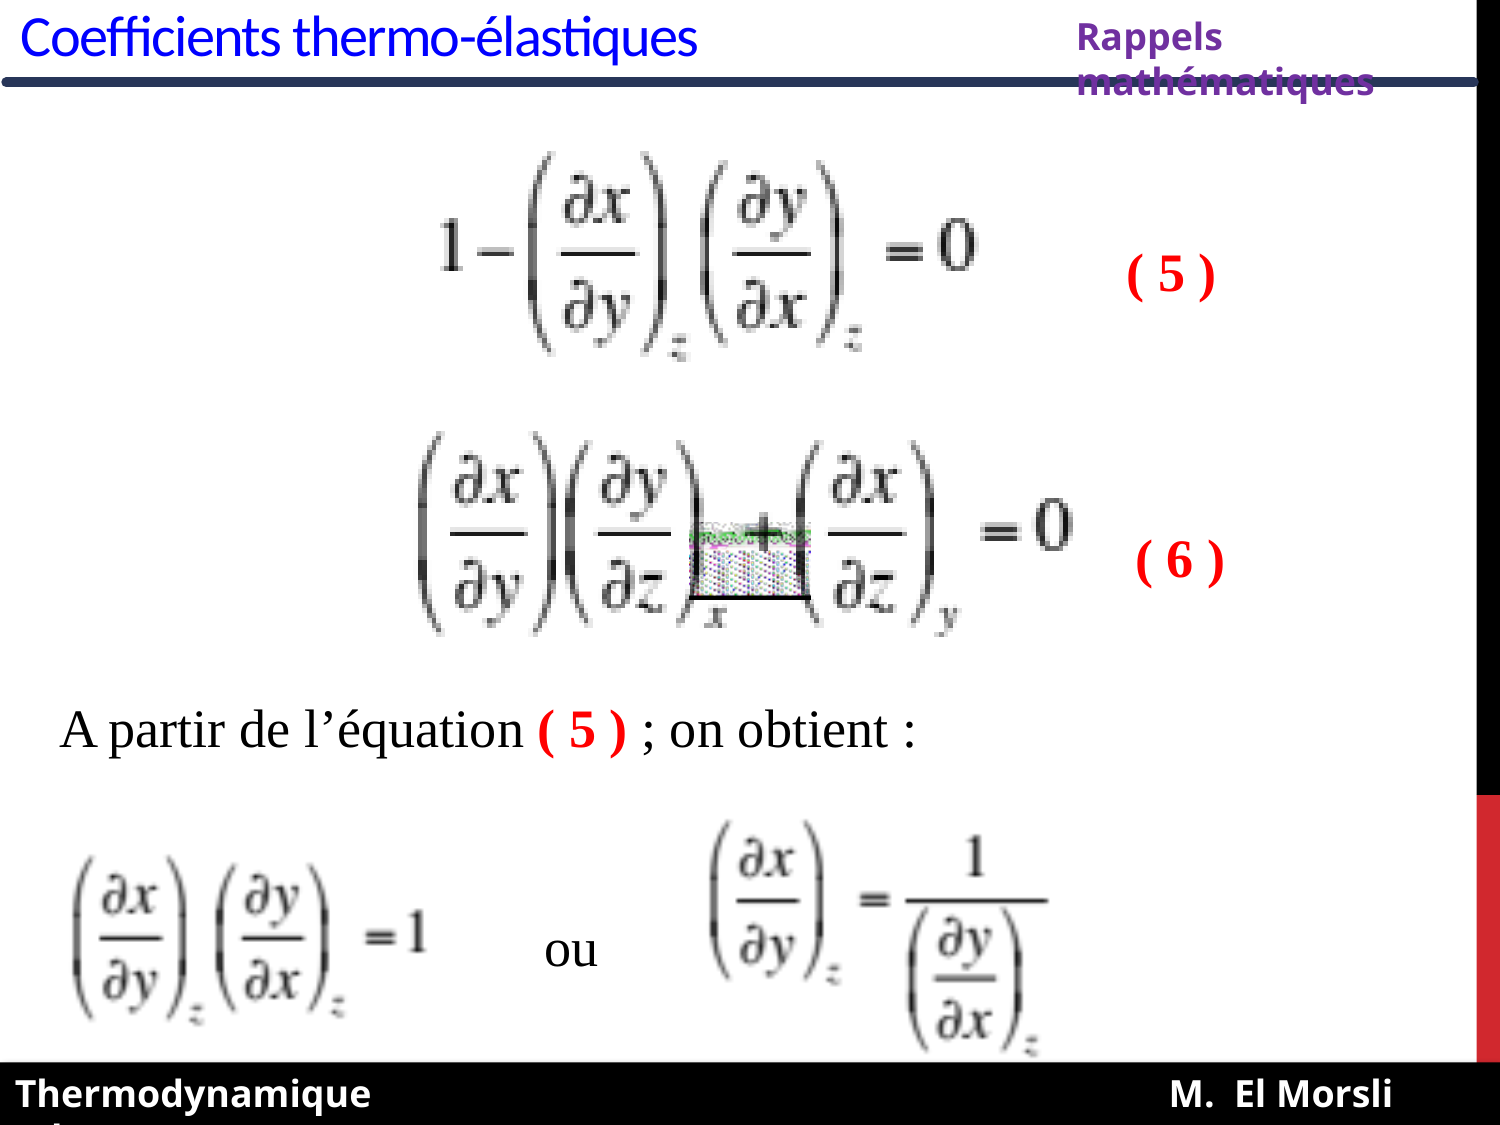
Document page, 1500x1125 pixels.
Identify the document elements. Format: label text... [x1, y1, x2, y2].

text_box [66, 844, 432, 1029]
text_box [703, 810, 1055, 1063]
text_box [409, 417, 1079, 644]
text_box Thermodynamique M. El Morsli (Ph.D) [0, 1062, 1500, 1125]
text_box A partir de l’équation ( 5 ) ; on obtient : [44, 685, 1062, 766]
text_box ( 6 ) [1107, 451, 1254, 596]
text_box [430, 137, 985, 364]
text_box Rappels mathématiques [1061, 86, 1478, 111]
text_box ou [529, 904, 690, 985]
text_box ( 5 ) [1089, 165, 1254, 310]
text_box Rappels mathématiques [1061, 5, 1478, 77]
text_box Coefficients thermo-élastiques [5, 0, 1468, 67]
